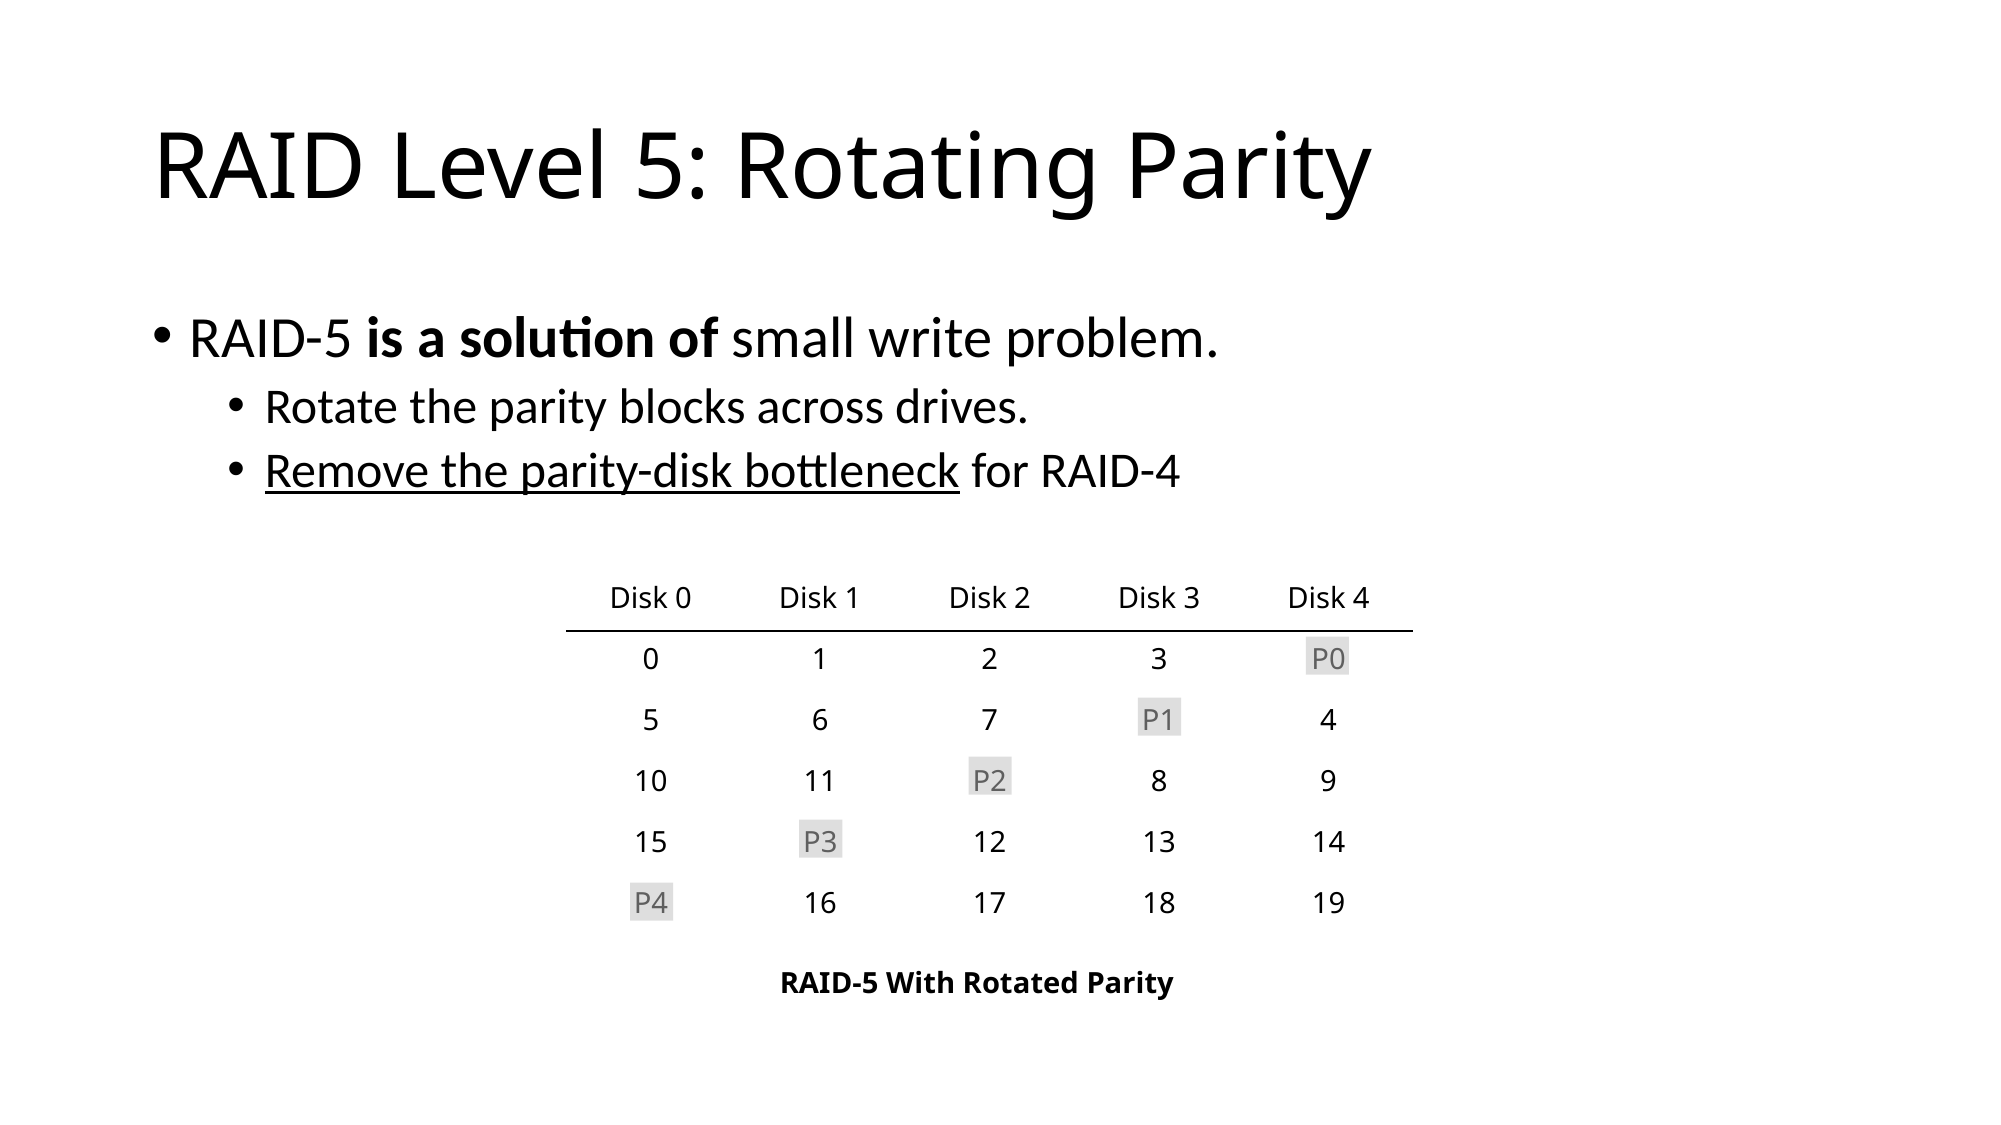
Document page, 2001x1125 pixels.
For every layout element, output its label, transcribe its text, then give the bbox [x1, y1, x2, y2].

table_cell 8 [1074, 753, 1244, 814]
table_cell 17 [905, 874, 1074, 935]
table_cell 1 [736, 632, 905, 692]
text_box [798, 818, 844, 859]
text_box RAID-5 With Rotated Parity [635, 956, 1319, 1007]
table_cell 13 [1074, 814, 1244, 874]
table_cell 12 [905, 814, 1074, 874]
table_header Disk 3 [1074, 570, 1244, 630]
table_cell 4 [1244, 692, 1413, 753]
table_cell 7 [905, 692, 1074, 753]
table_header Disk 1 [736, 570, 905, 630]
table_cell 14 [1244, 814, 1413, 874]
table_header Disk 2 [905, 570, 1074, 630]
table_cell 9 [1244, 753, 1413, 814]
table_cell 10 [566, 753, 736, 814]
table_cell 5 [566, 692, 736, 753]
table_cell 2 [905, 632, 1074, 692]
table_cell P4 [566, 874, 736, 935]
table_header Disk 4 [1244, 570, 1413, 630]
table_cell 18 [1074, 874, 1244, 935]
table_cell P0 [1244, 632, 1413, 692]
table_cell P3 [736, 814, 905, 874]
table_cell 16 [736, 874, 905, 935]
table_cell 19 [1244, 874, 1413, 935]
text_box [1304, 635, 1351, 676]
text_box [628, 881, 675, 922]
list RAID-5 is a solution of small write problem. Rotate the parity blocks across drives. Remove the parity-disk bottleneck for RAID-4 [137, 299, 1863, 1014]
table_cell 0 [566, 632, 736, 692]
table_header Disk 0 [566, 570, 736, 630]
table_cell P2 [905, 753, 1074, 814]
text_box [967, 755, 1013, 796]
table_cell 15 [566, 814, 736, 874]
table_cell 3 [1074, 632, 1244, 692]
text_box [1136, 696, 1183, 737]
table_cell 6 [736, 692, 905, 753]
table_cell 11 [736, 753, 905, 814]
table_cell P1 [1074, 692, 1244, 753]
title RAID Level 5: Rotating Parity [137, 59, 1863, 278]
